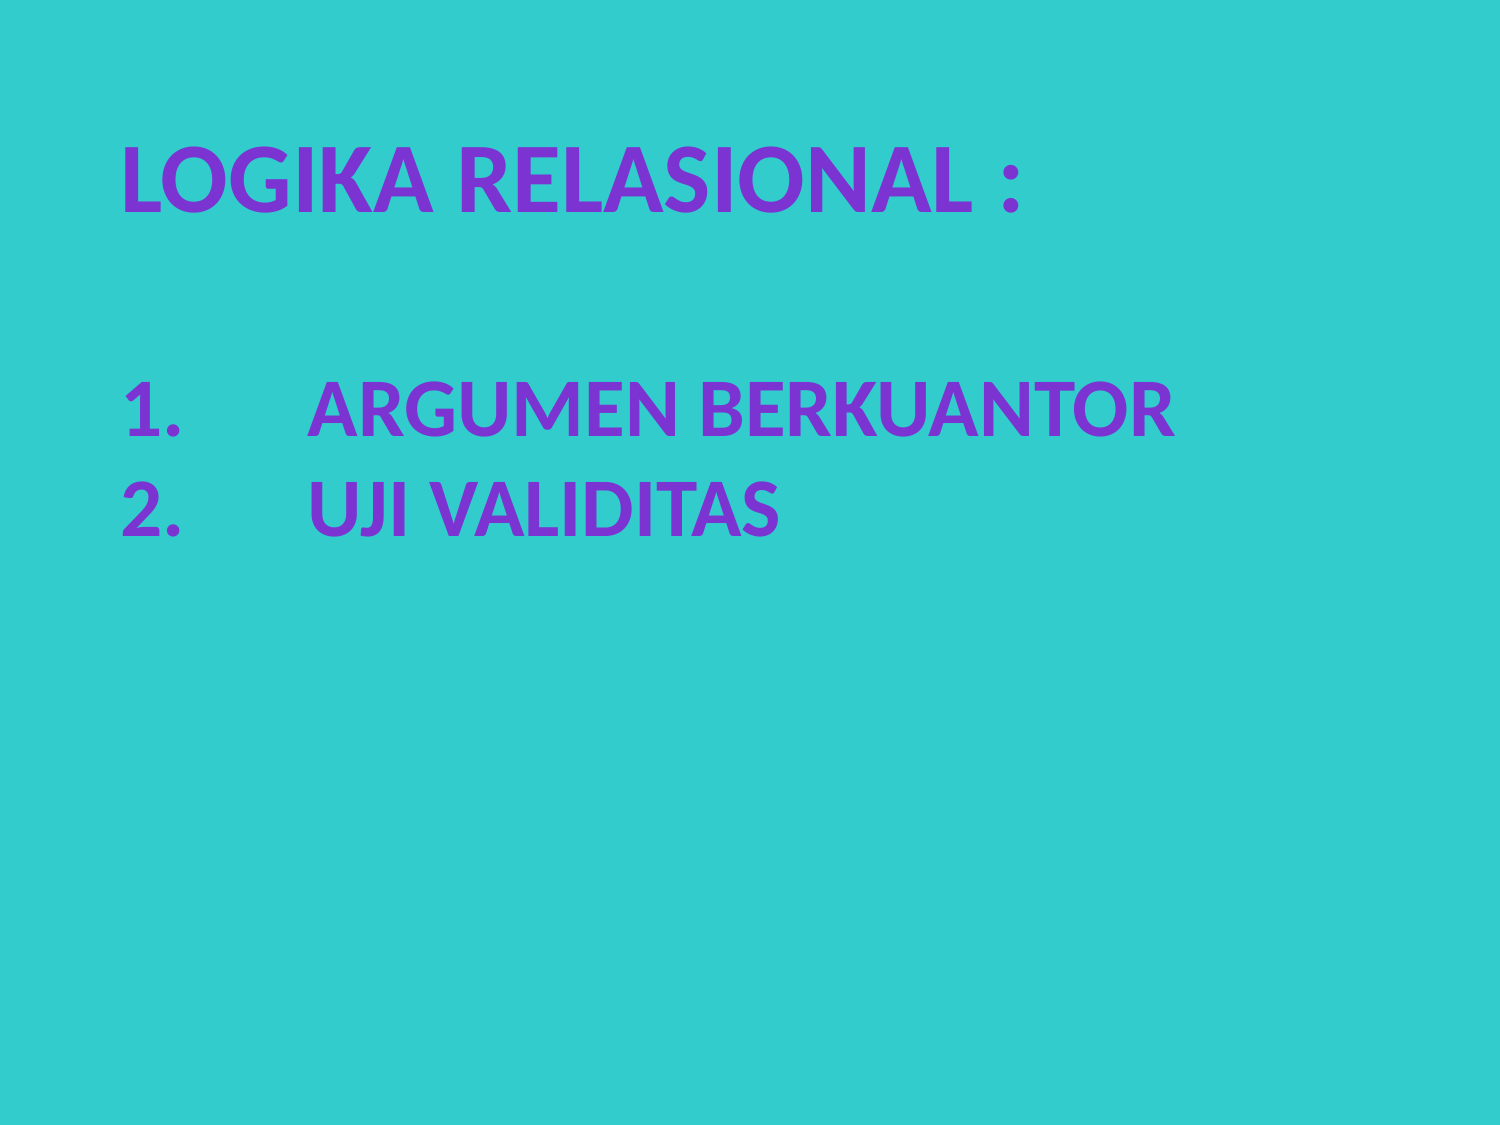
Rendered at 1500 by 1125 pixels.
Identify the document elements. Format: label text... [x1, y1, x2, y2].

text_box Logika relasional : argumen berkuantor Uji validitas [105, 105, 1383, 561]
